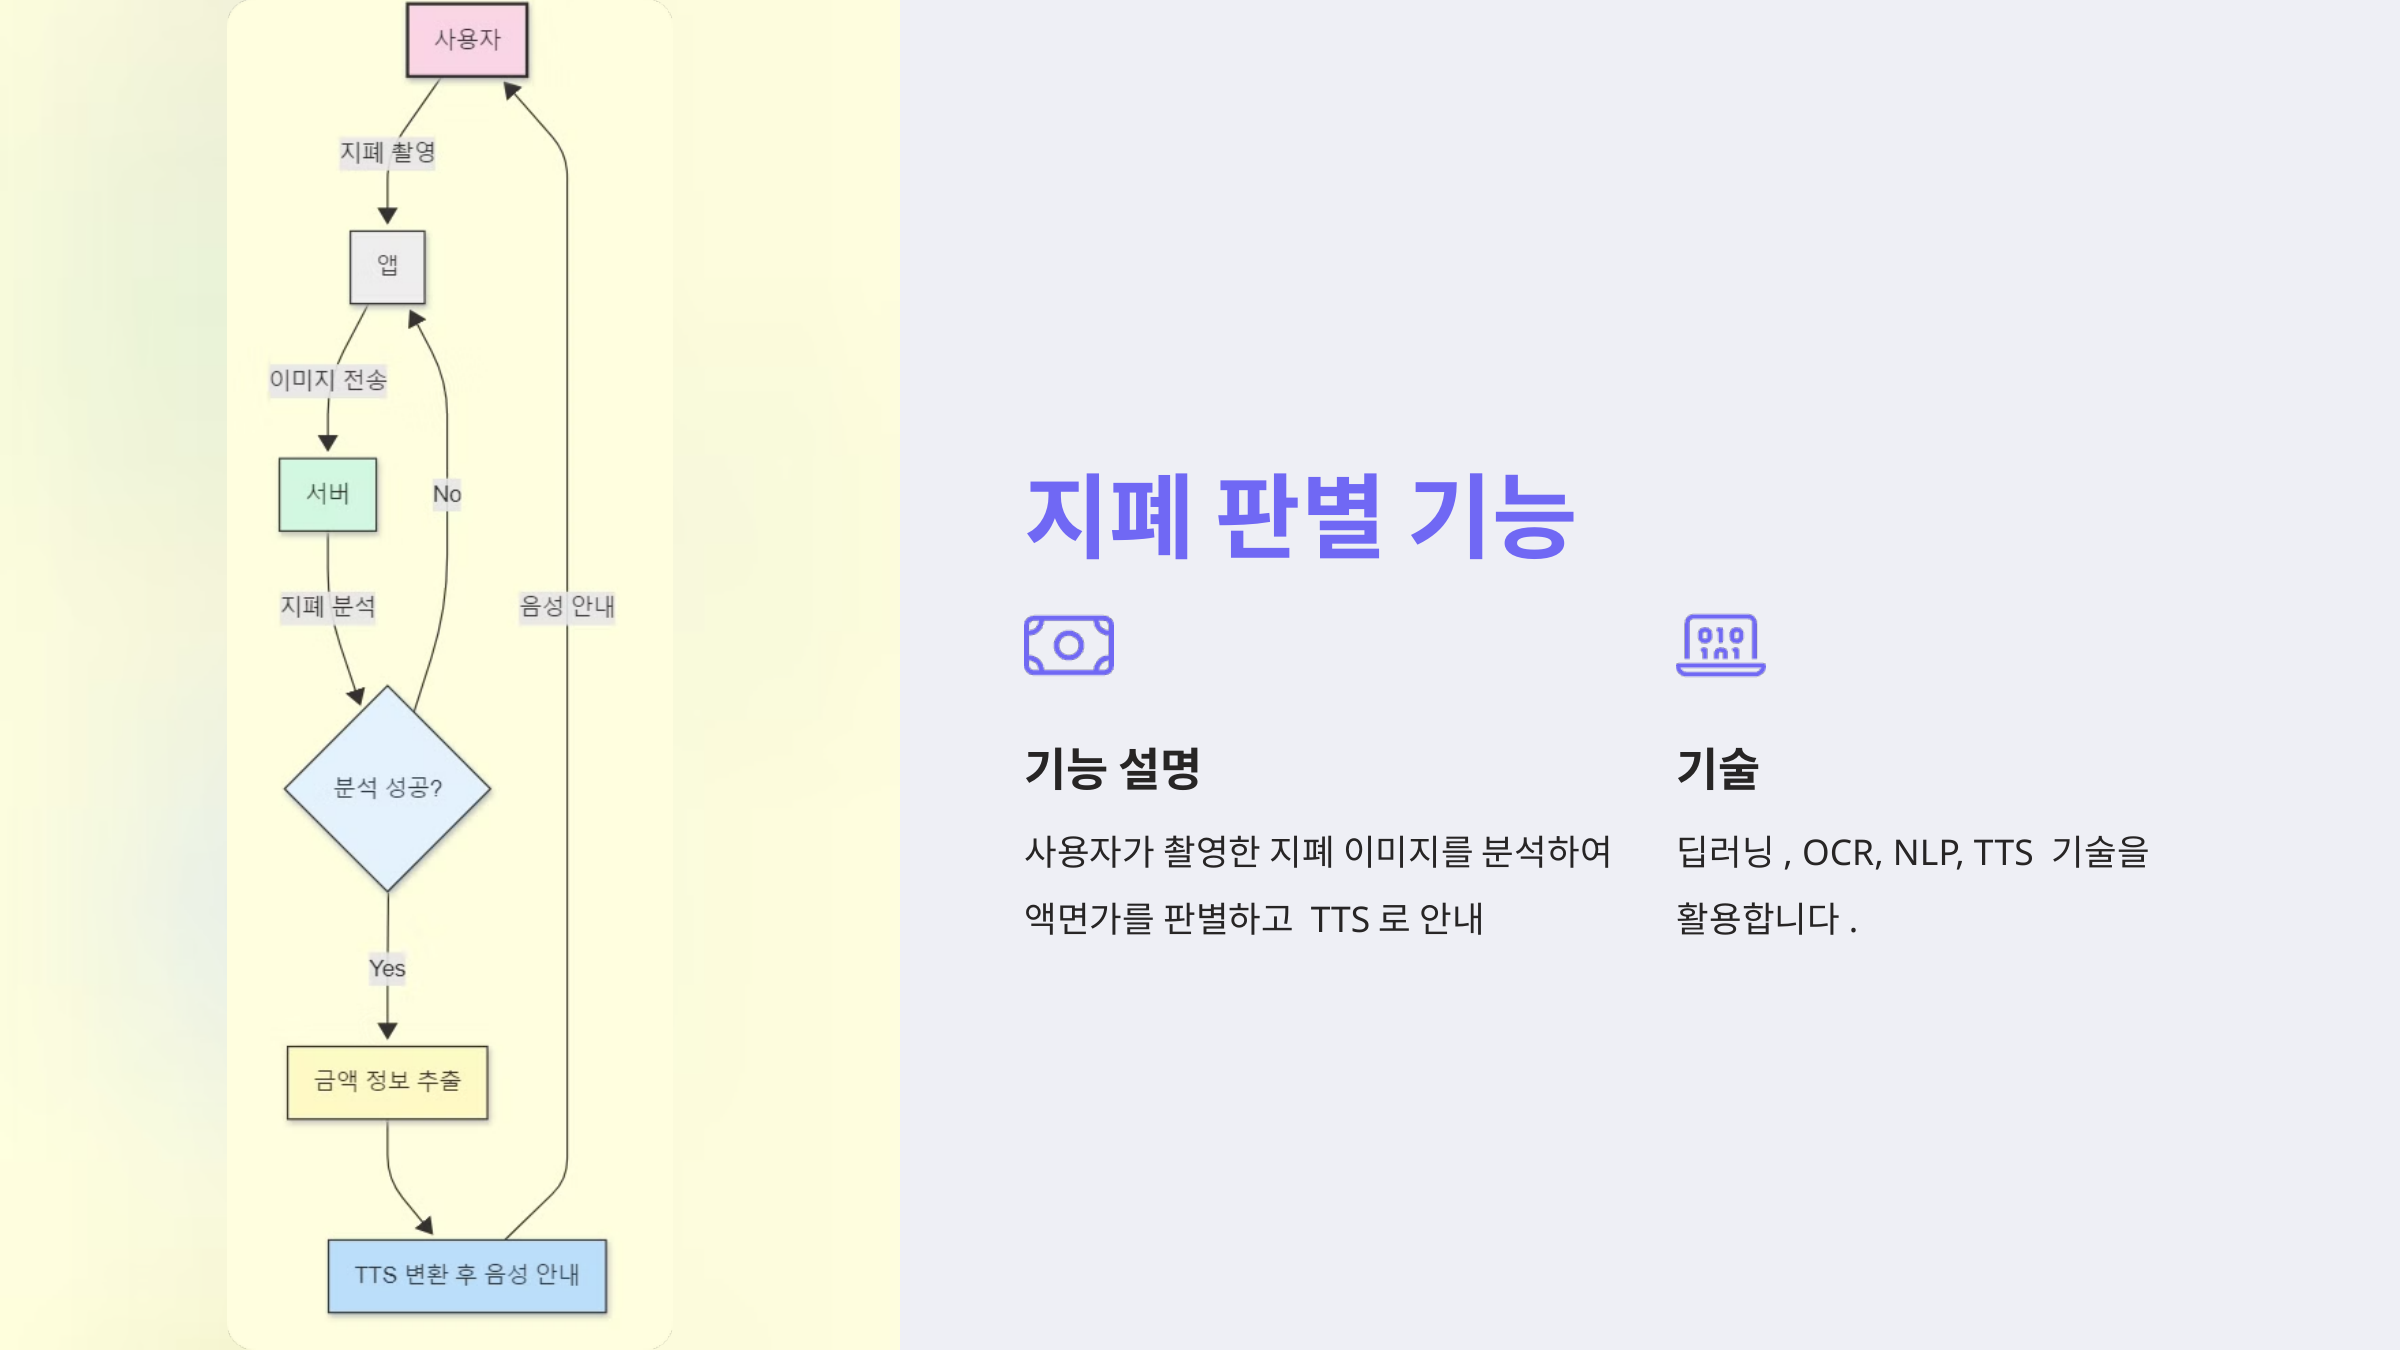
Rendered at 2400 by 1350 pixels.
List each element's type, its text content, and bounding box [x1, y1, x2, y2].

text_box 딥러닝, OCR, NLP, TTS 기술을 활용합니다. [1676, 805, 2276, 919]
text_box 기능 설명 [1024, 725, 1492, 784]
text_box 지폐 판별 기능 [1024, 430, 1960, 548]
text_box 기술 [1676, 725, 2145, 784]
picture [1676, 600, 1766, 691]
picture [1024, 600, 1114, 691]
picture [0, 0, 901, 1350]
text_box 사용자가 촬영한 지폐 이미지를 분석하여 액면가를 판별하고 TTS로 안내 [1024, 805, 1624, 919]
